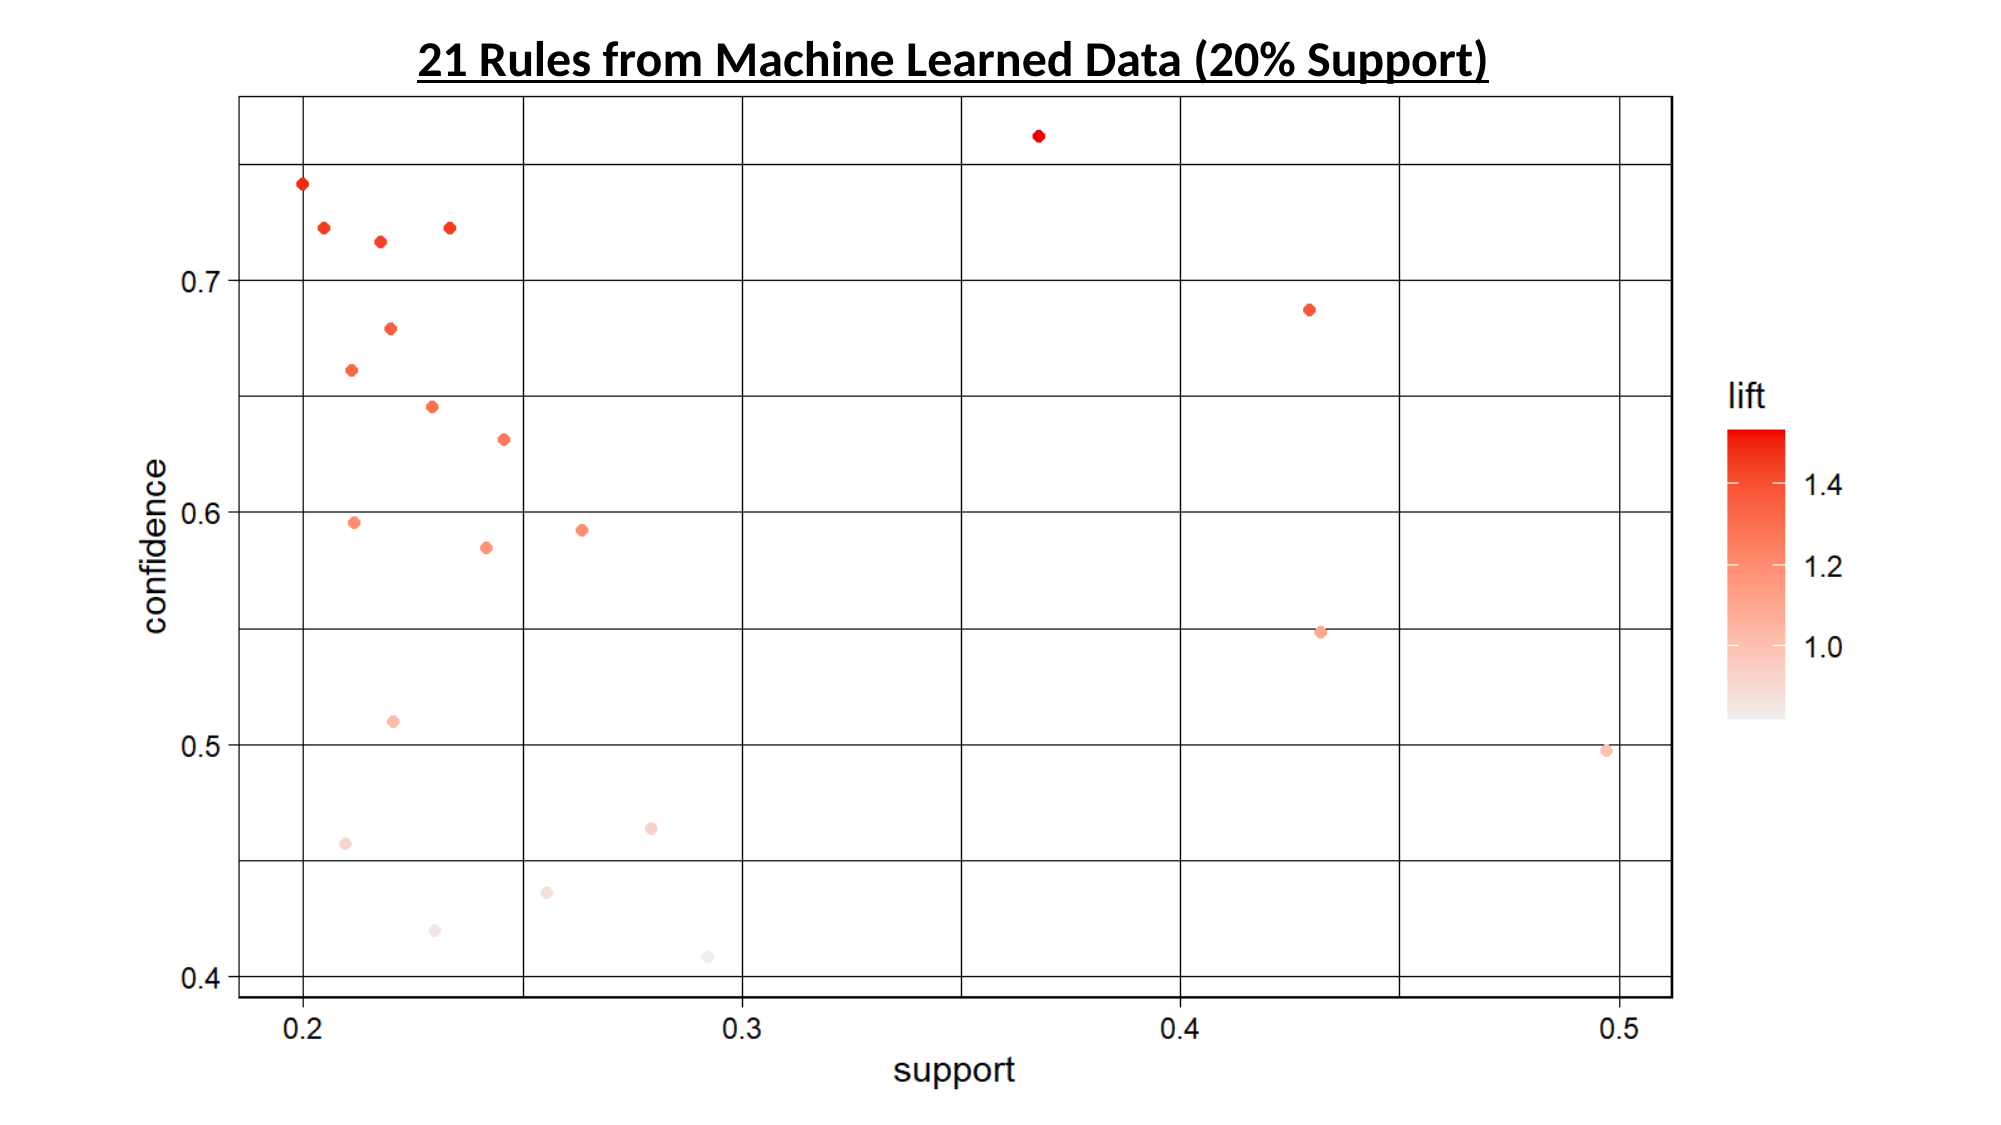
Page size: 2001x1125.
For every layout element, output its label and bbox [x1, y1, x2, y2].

picture [119, 18, 1881, 1107]
